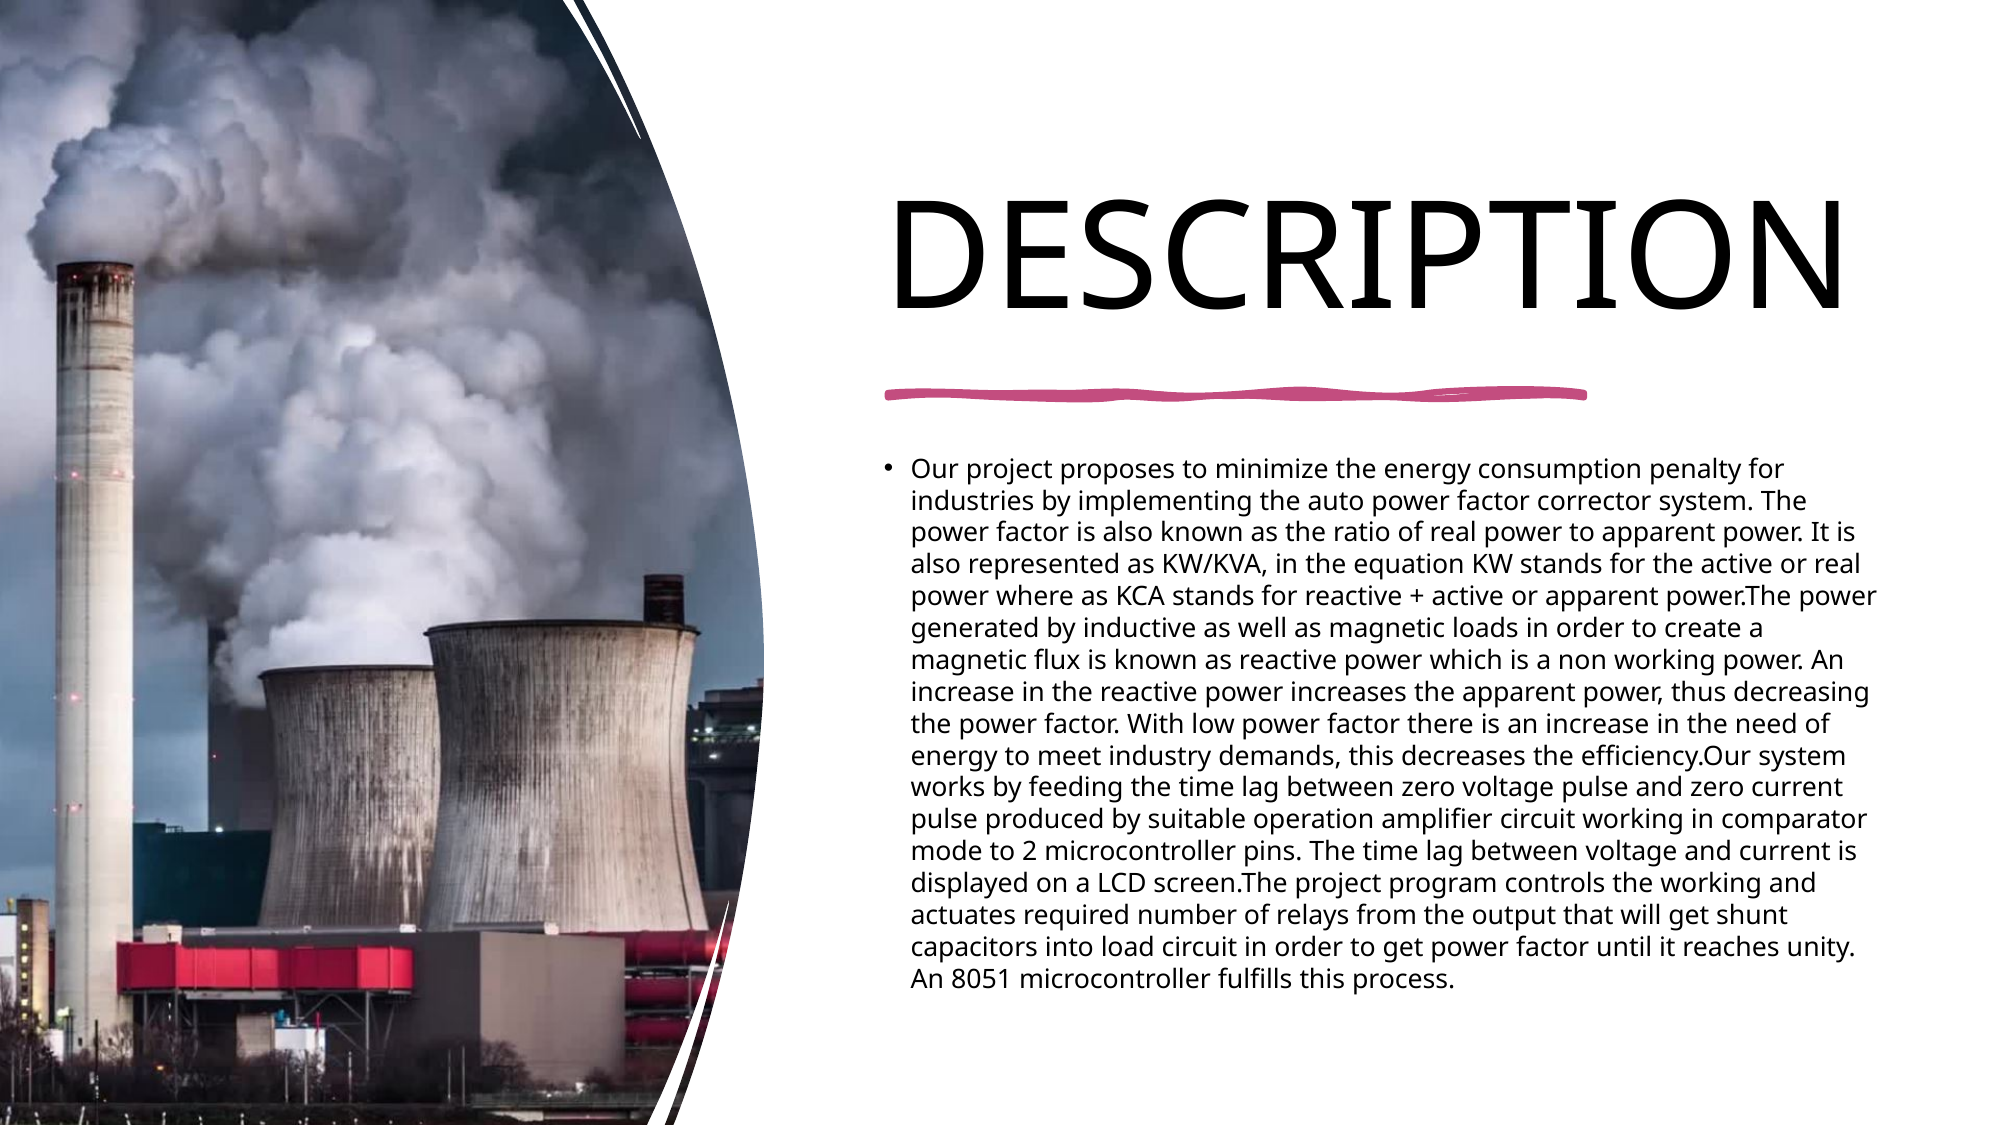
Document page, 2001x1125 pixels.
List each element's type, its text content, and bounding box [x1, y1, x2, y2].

title DESCRIPTION [869, 53, 1895, 347]
text_box [886, 388, 1586, 401]
text_box [764, 0, 2000, 1125]
picture [0, 0, 764, 1125]
list Our project proposes to minimize the energy consumption penalty for industries by implementing the auto power factor corrector system. The power factor is also known as the ratio of real power to apparent power. It is also represented as KW/KVA, in the equation KW stands for the active or real power where as KCA stands for reactive + active or apparent power.The power generated by inductive as well as magnetic loads in order to create a magnetic flux is known as reactive power which is a non working power. An increase in the reactive power increases the apparent power, thus decreasing the power factor. With low power factor there is an increase in the need of energy to meet industry demands, this decreases the efficiency.Our system works by feeding the time lag between zero voltage pulse and zero current pulse produced by suitable operation amplifier circuit working in comparator mode to 2 microcontroller pins. The time lag between voltage and current is displayed on a LCD screen.The project program controls the working and actuates required number of relays from the output that will get shunt capacitors into load circuit in order to get power factor until it reaches unity. An 8051 microcontroller fulfills this process. [869, 443, 1895, 1016]
